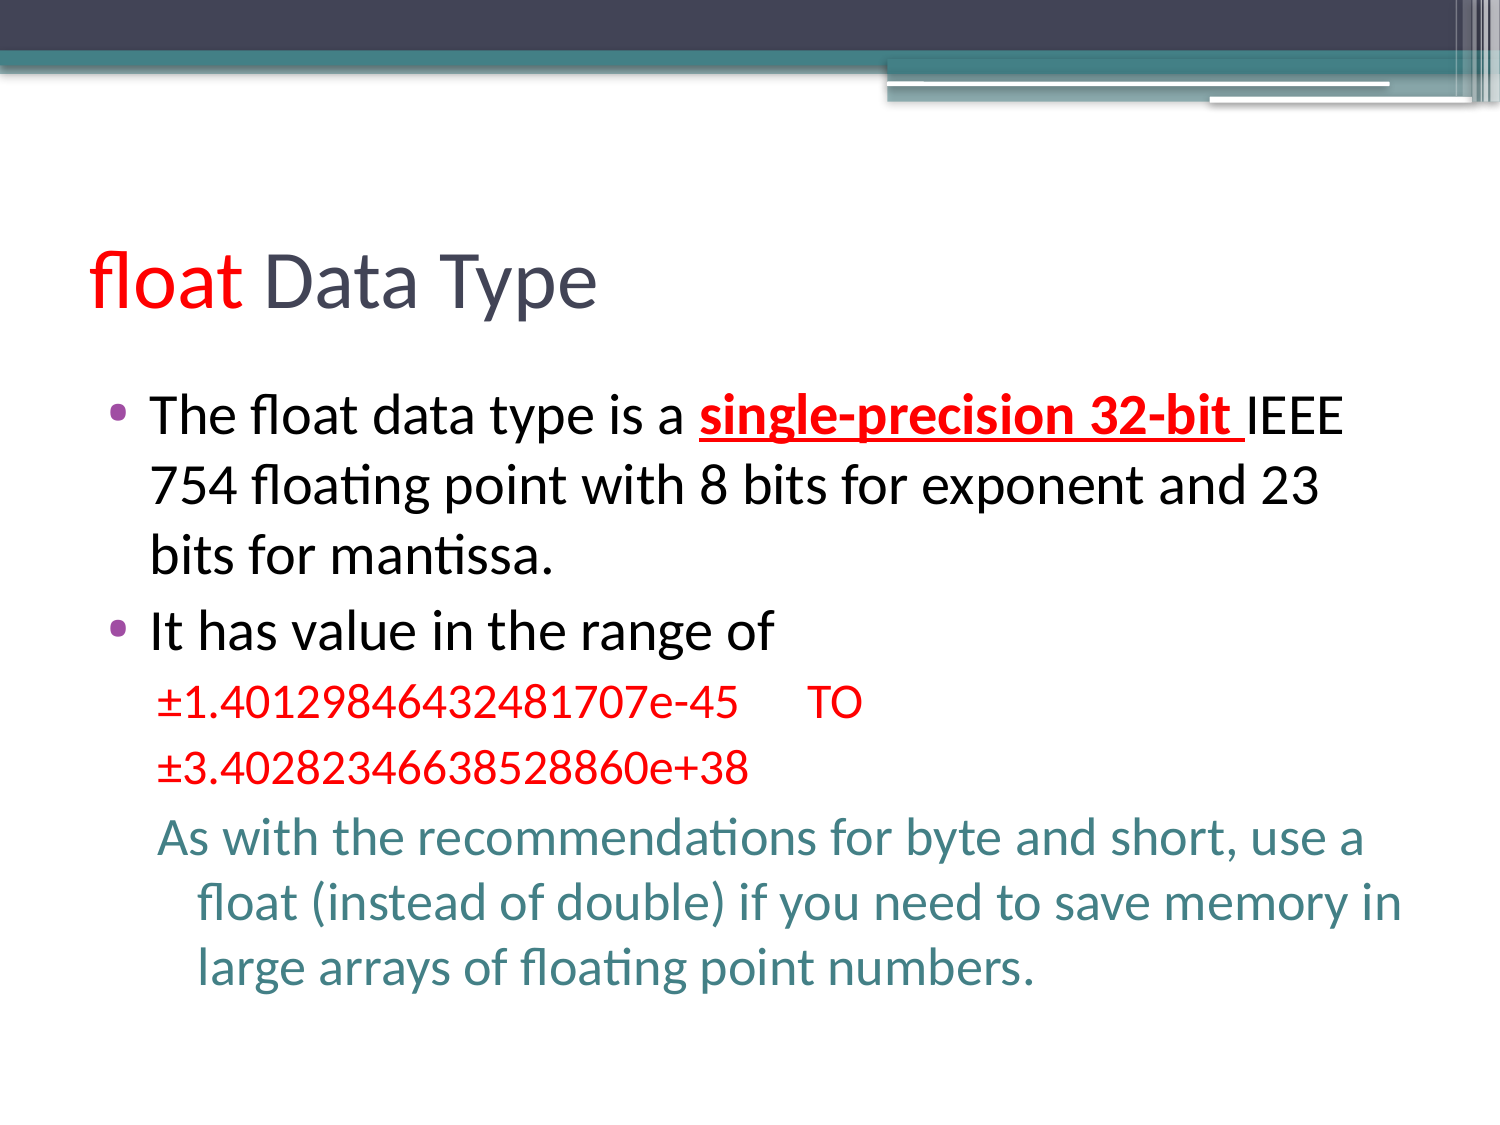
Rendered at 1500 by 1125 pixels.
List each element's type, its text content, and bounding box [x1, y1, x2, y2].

title float Data Type [75, 187, 1425, 363]
list The float data type is a single-precision 32-bit IEEE 754 floating point with 8 bits for exponent and 23 bits for mantissa. It has value in the range of ±1.40129846432481707e-45 TO ±3.40282346638528860e+38 As with the recommendations for byte and short, use a float (instead of double) if you need to save memory in large arrays of floating point numbers. [75, 368, 1425, 1079]
